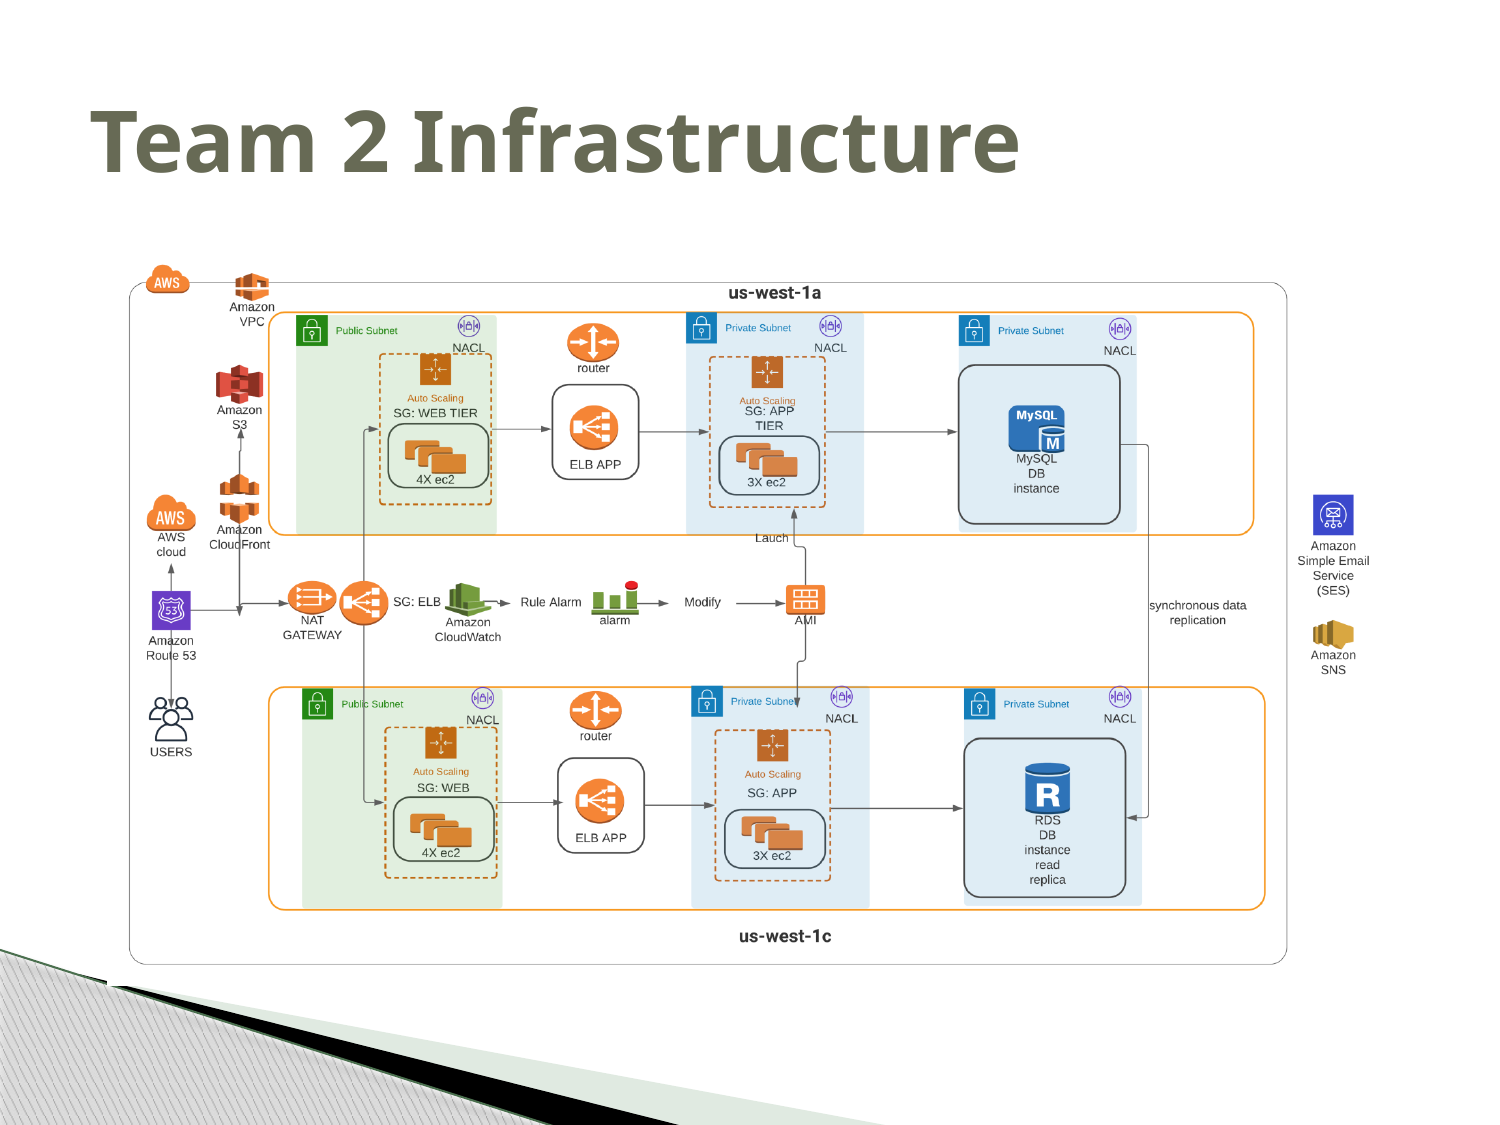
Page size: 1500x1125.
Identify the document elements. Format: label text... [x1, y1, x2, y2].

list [107, 242, 1393, 986]
title Team 2 Infrastructure [75, 45, 1425, 233]
